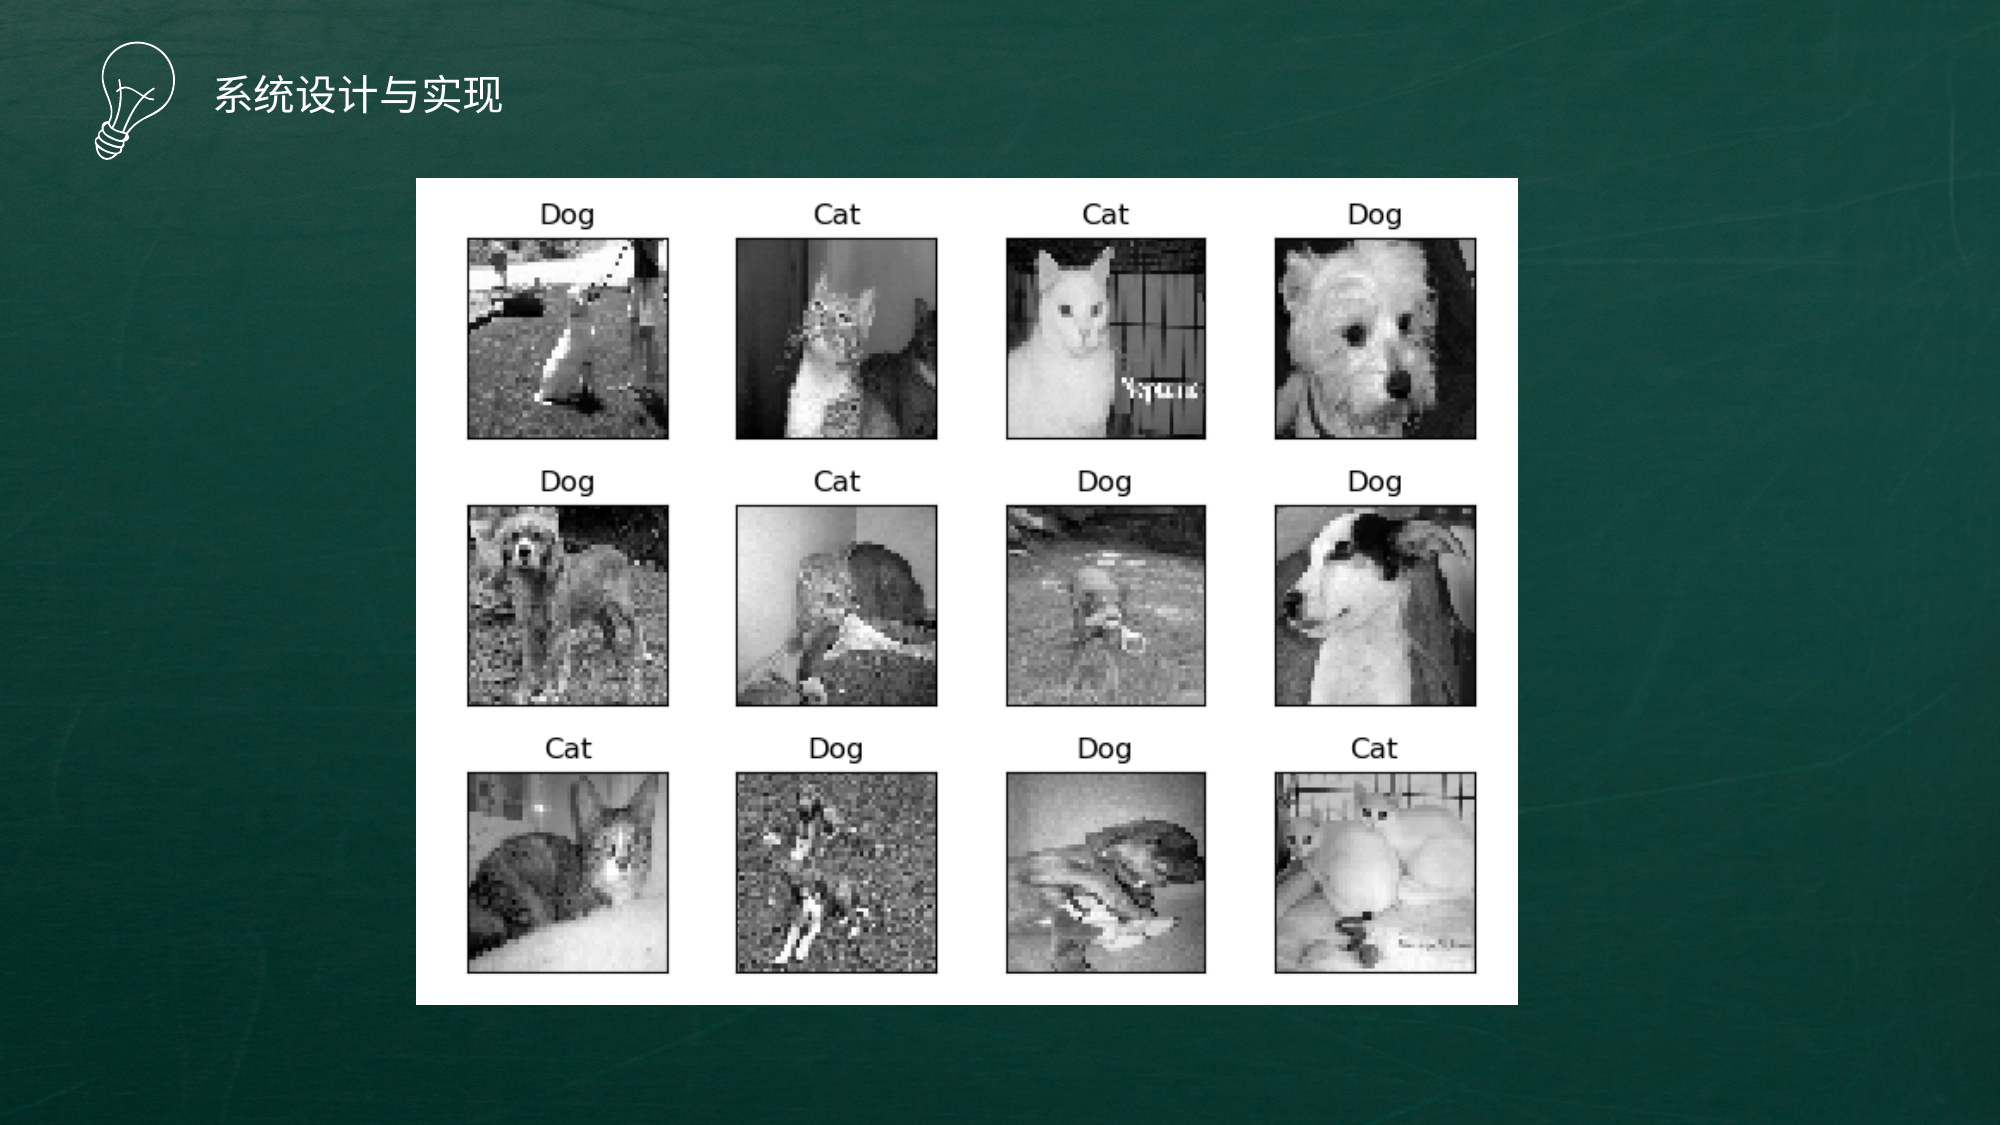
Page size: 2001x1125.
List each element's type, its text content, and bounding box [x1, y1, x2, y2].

text_box 系统设计与实现 [197, 61, 590, 127]
picture [0, 0, 2000, 1125]
text_box [94, 41, 175, 160]
